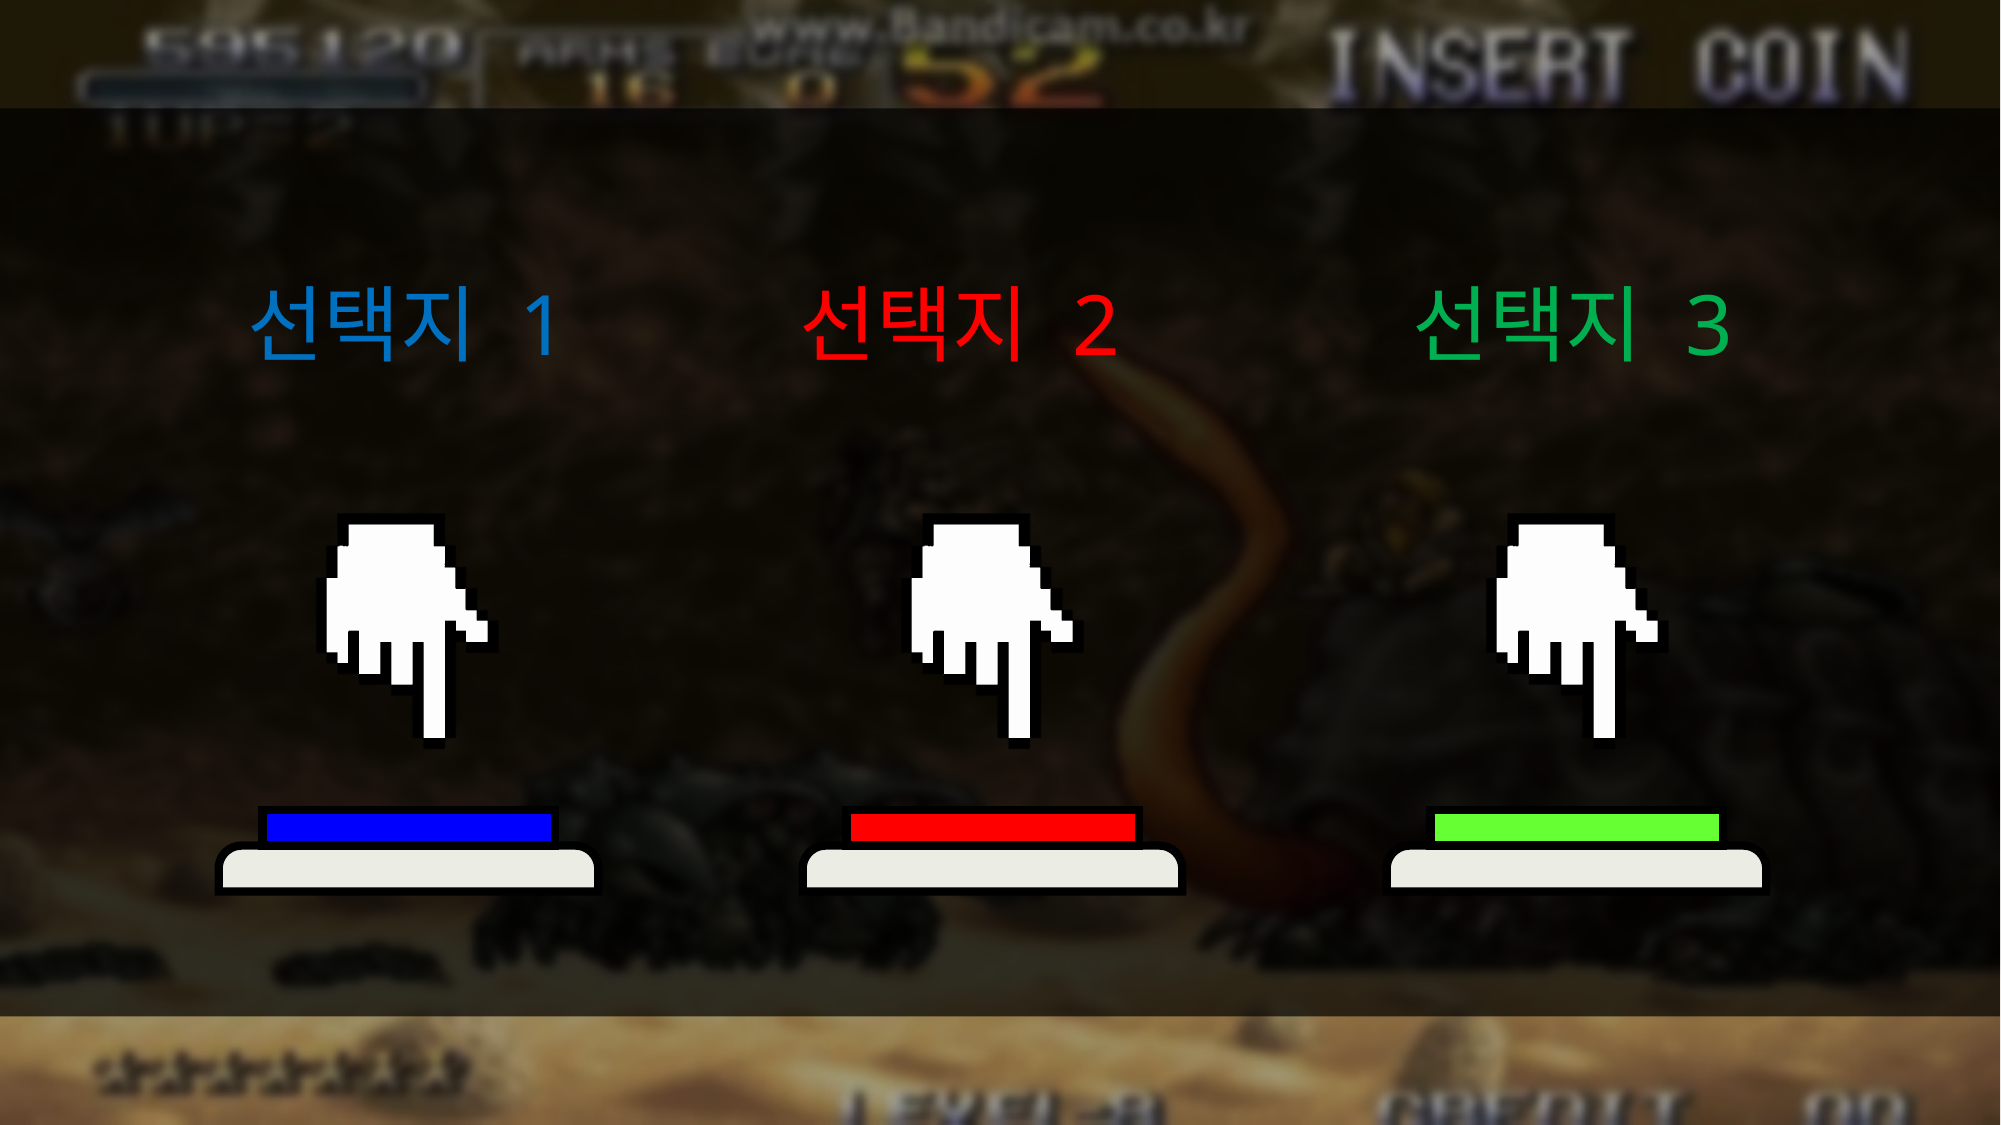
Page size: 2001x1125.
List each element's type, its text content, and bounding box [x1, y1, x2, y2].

picture [1485, 513, 1670, 751]
picture [900, 513, 1085, 751]
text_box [802, 809, 1183, 892]
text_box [1386, 809, 1767, 892]
picture [0, 0, 2001, 1125]
text_box 선택지 1 [203, 265, 611, 380]
text_box [0, 107, 2000, 1017]
picture [315, 513, 500, 751]
text_box 선택지 2 [727, 265, 1192, 380]
text_box 선택지 3 [1317, 265, 1829, 380]
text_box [218, 809, 599, 892]
